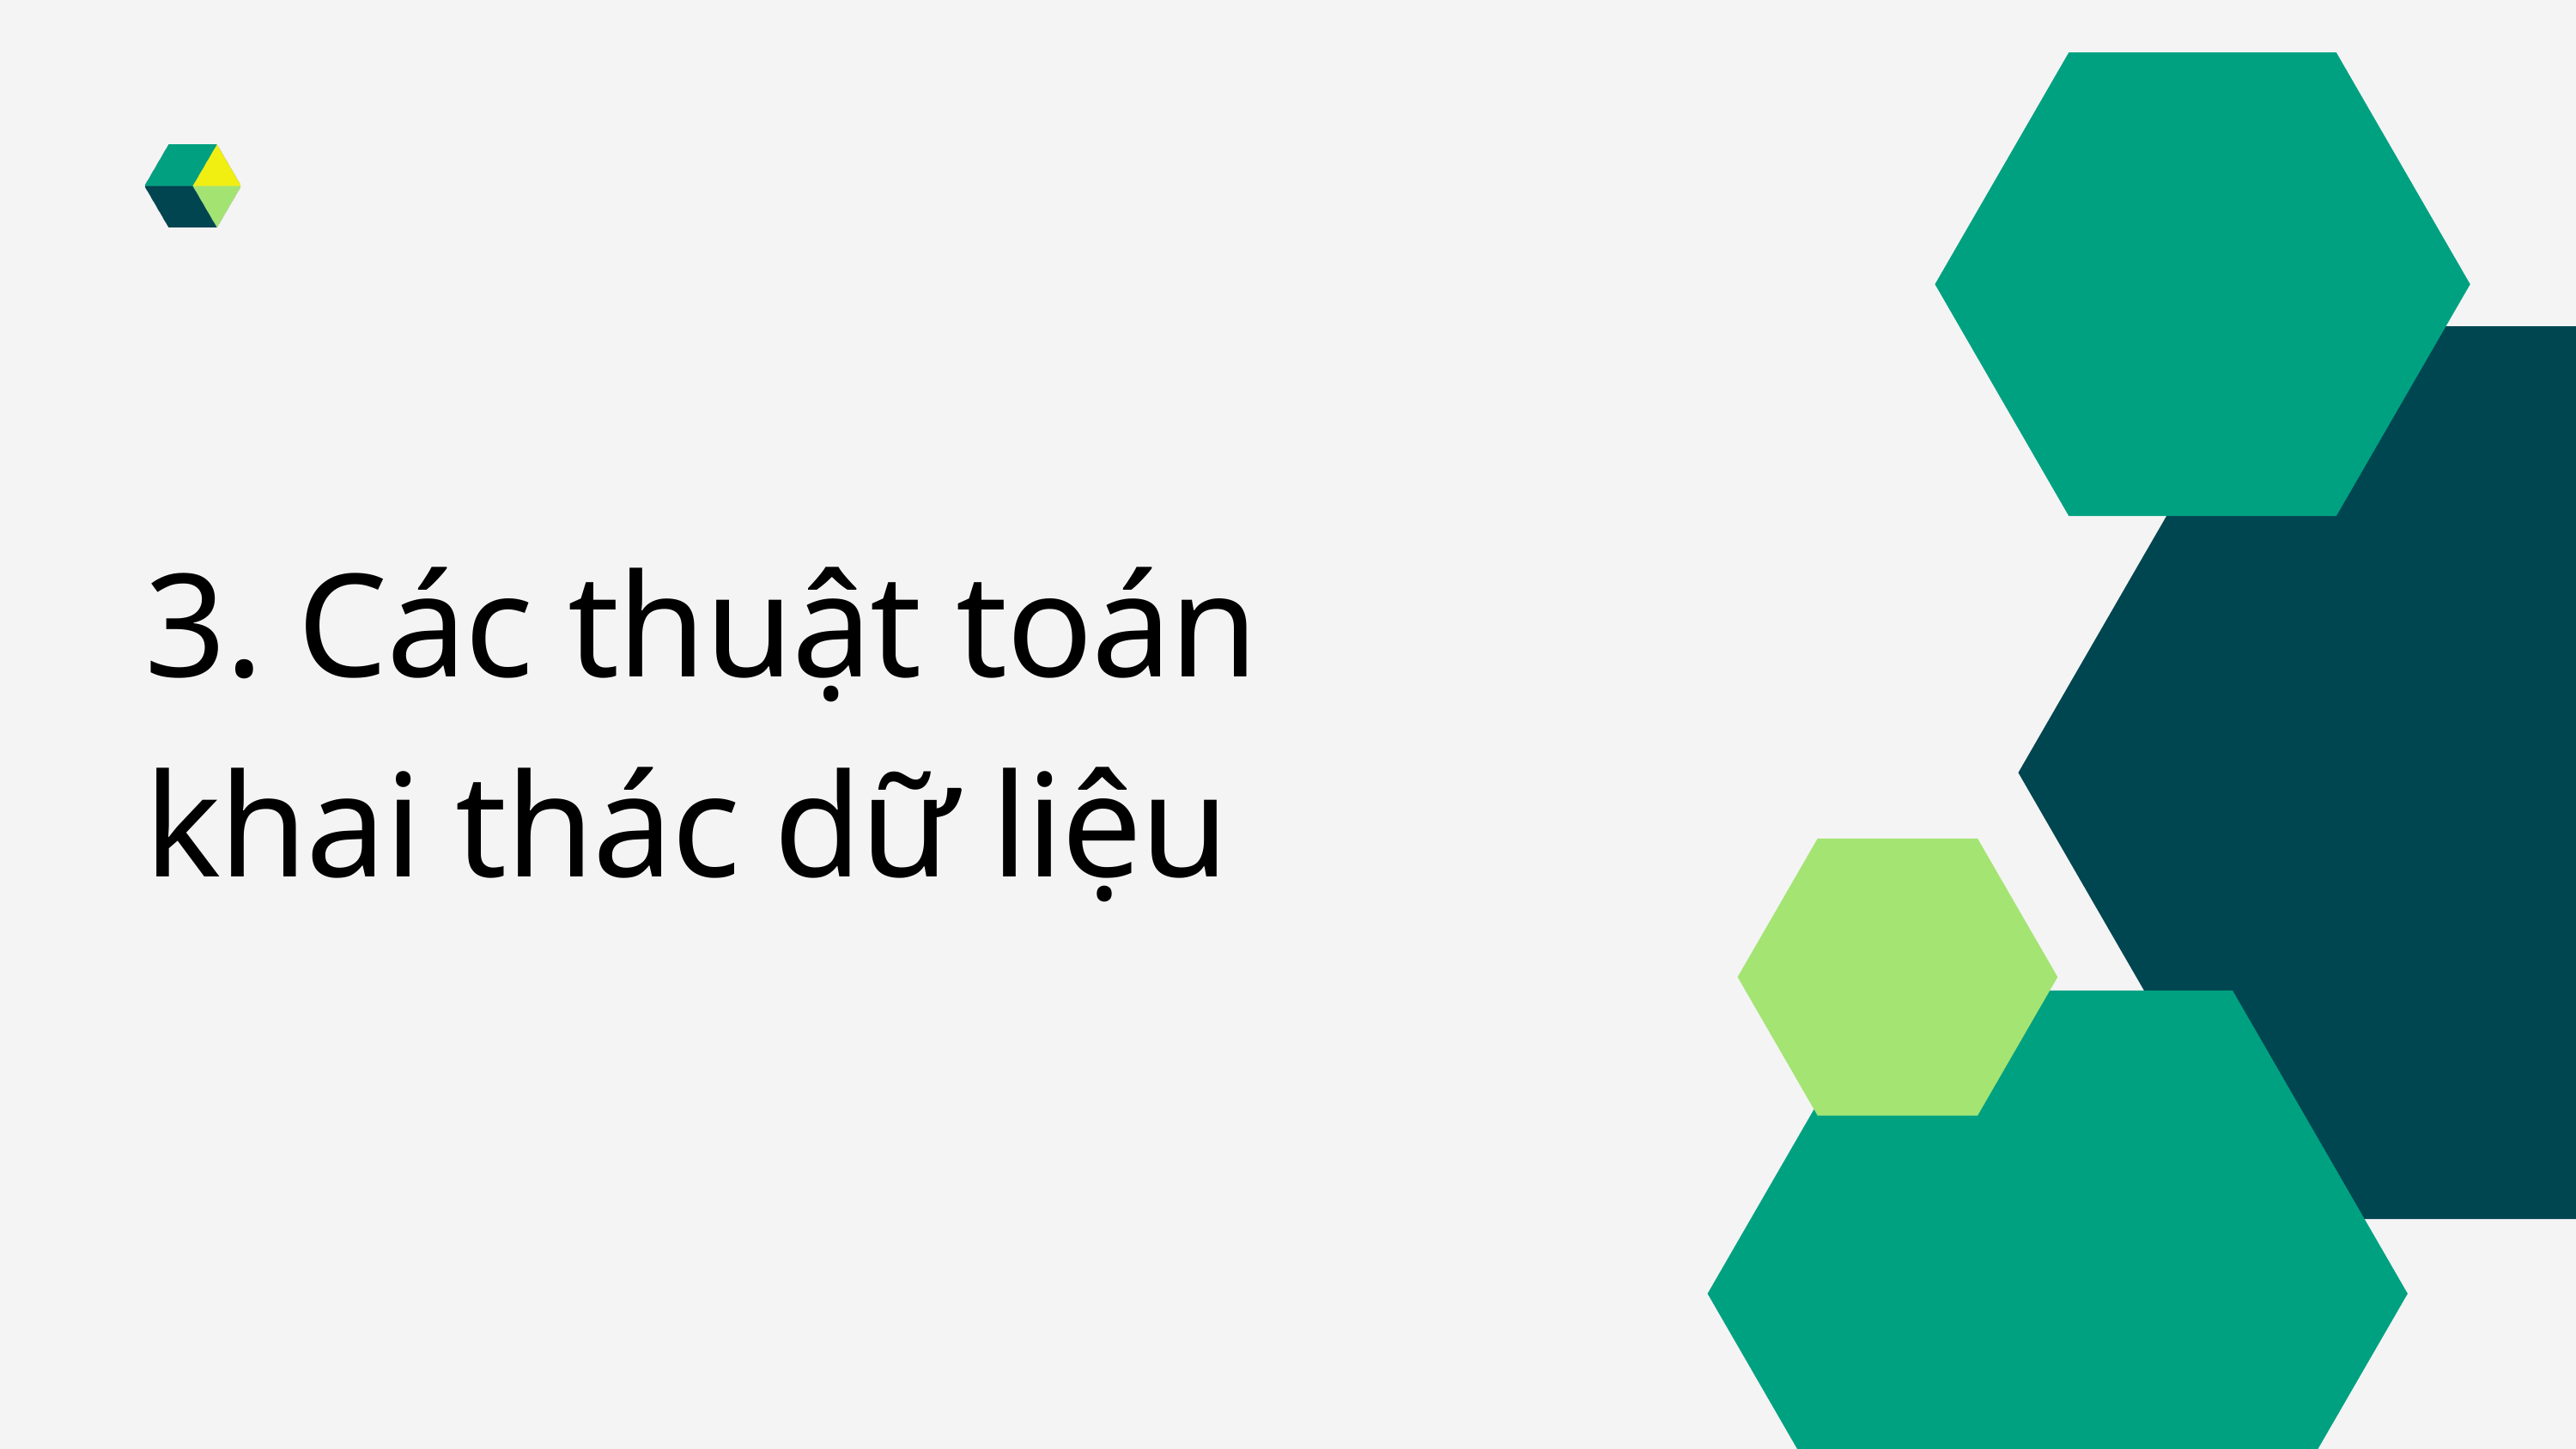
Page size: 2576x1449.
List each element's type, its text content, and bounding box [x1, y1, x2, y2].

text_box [1707, 990, 2409, 1449]
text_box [1737, 838, 2058, 1116]
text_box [2018, 325, 2576, 1220]
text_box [144, 144, 738, 228]
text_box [1935, 52, 2470, 517]
text_box 3. Các thuật toán khai thác dữ liệu [144, 505, 1393, 906]
